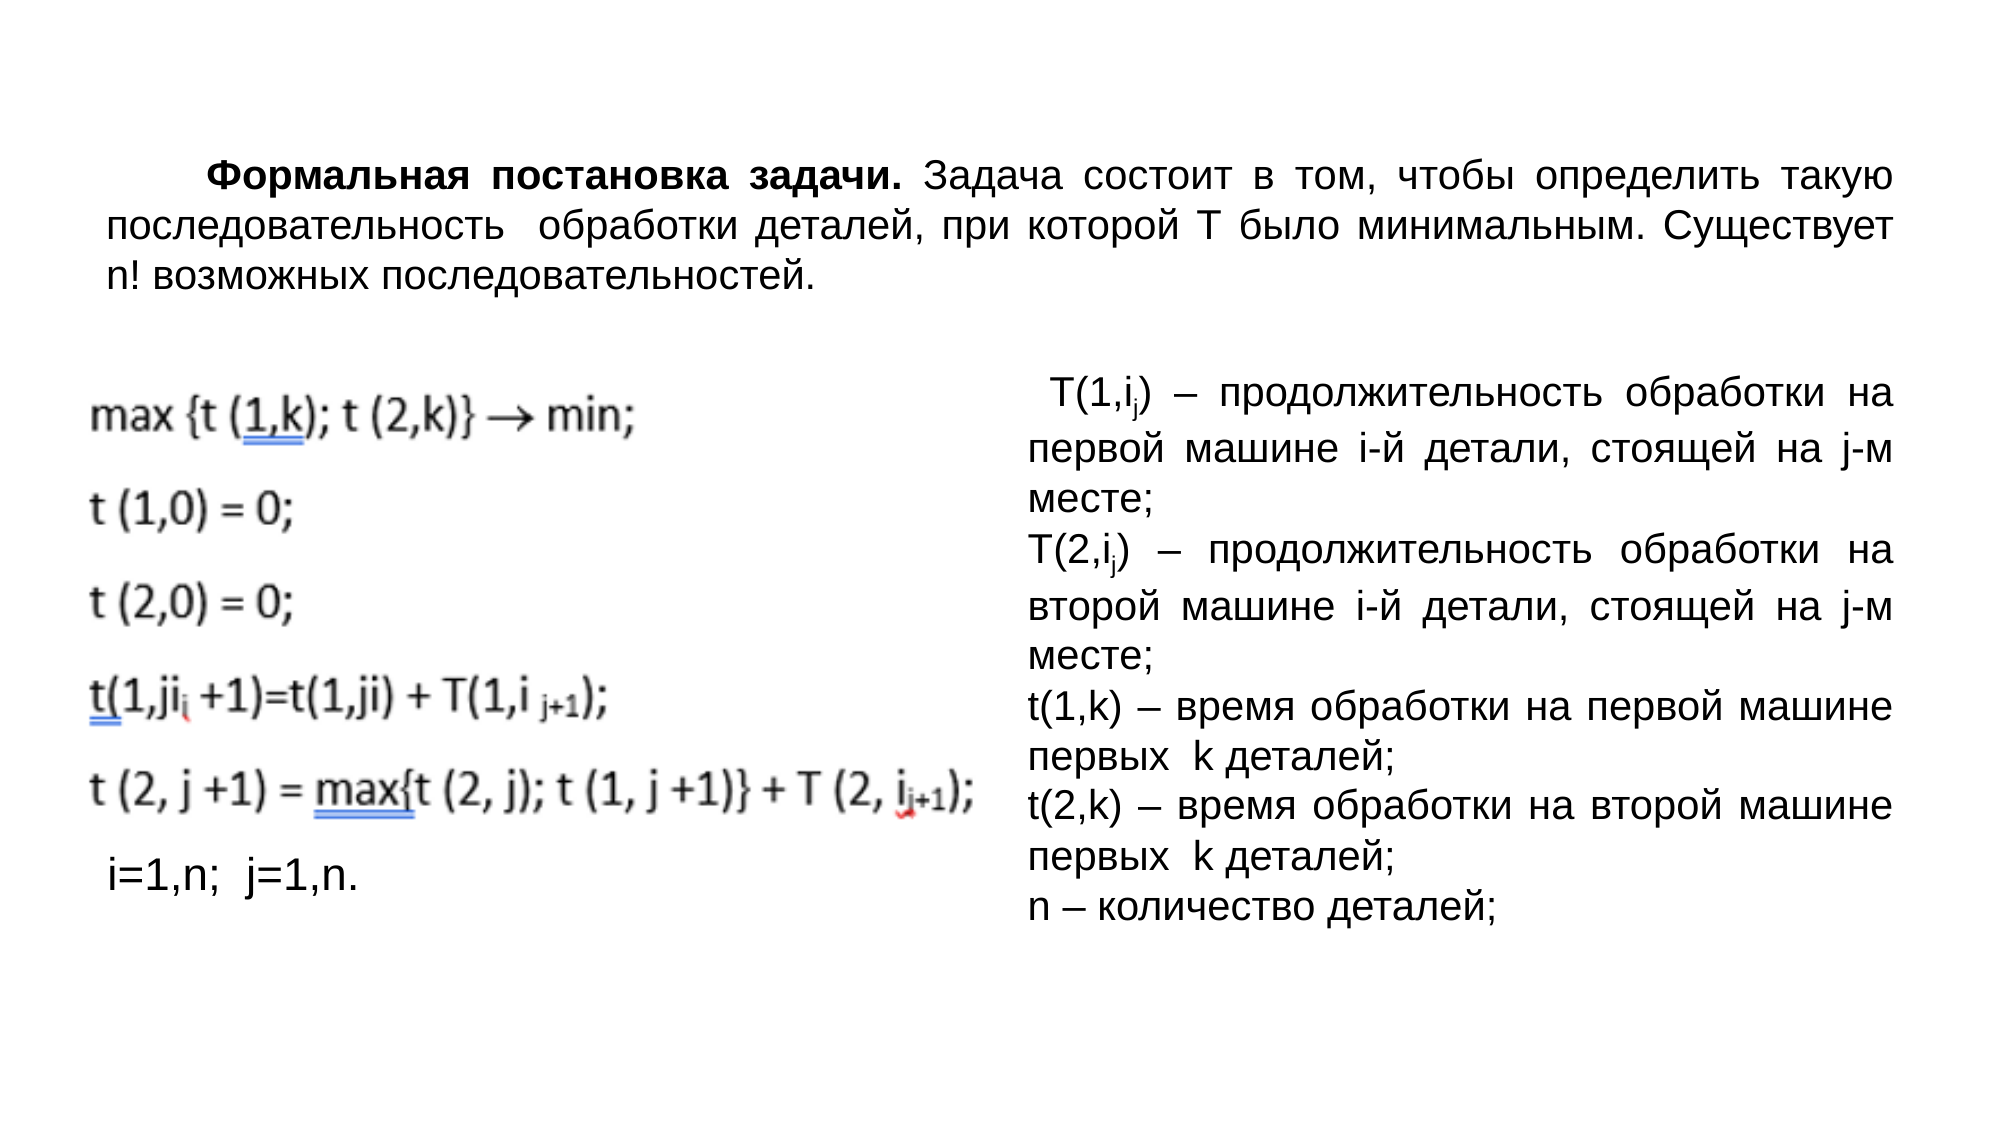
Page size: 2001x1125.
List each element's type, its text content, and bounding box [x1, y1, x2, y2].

text_box Формальная постановка задачи. Задача состоит в том, чтобы определить такую последовательность обработки деталей, при которой Т было мини­мальным. Существует n! возможных последовательностей. [91, 140, 1909, 305]
text_box T(1,ij) – продолжительность обработки на первой машине i-й детали, стоящей на j-м месте; T(2,ij) – продолжительность обработки на второй машине i-й детали, стоящей на j-м месте; t(1,k) – время обработки на первой машине первых k деталей; t(2,k) – время обработки на второй машине первых k деталей; n – количество деталей; [1012, 357, 1909, 936]
text_box i=1,n; j=1,n. [92, 836, 376, 907]
picture [72, 380, 982, 824]
